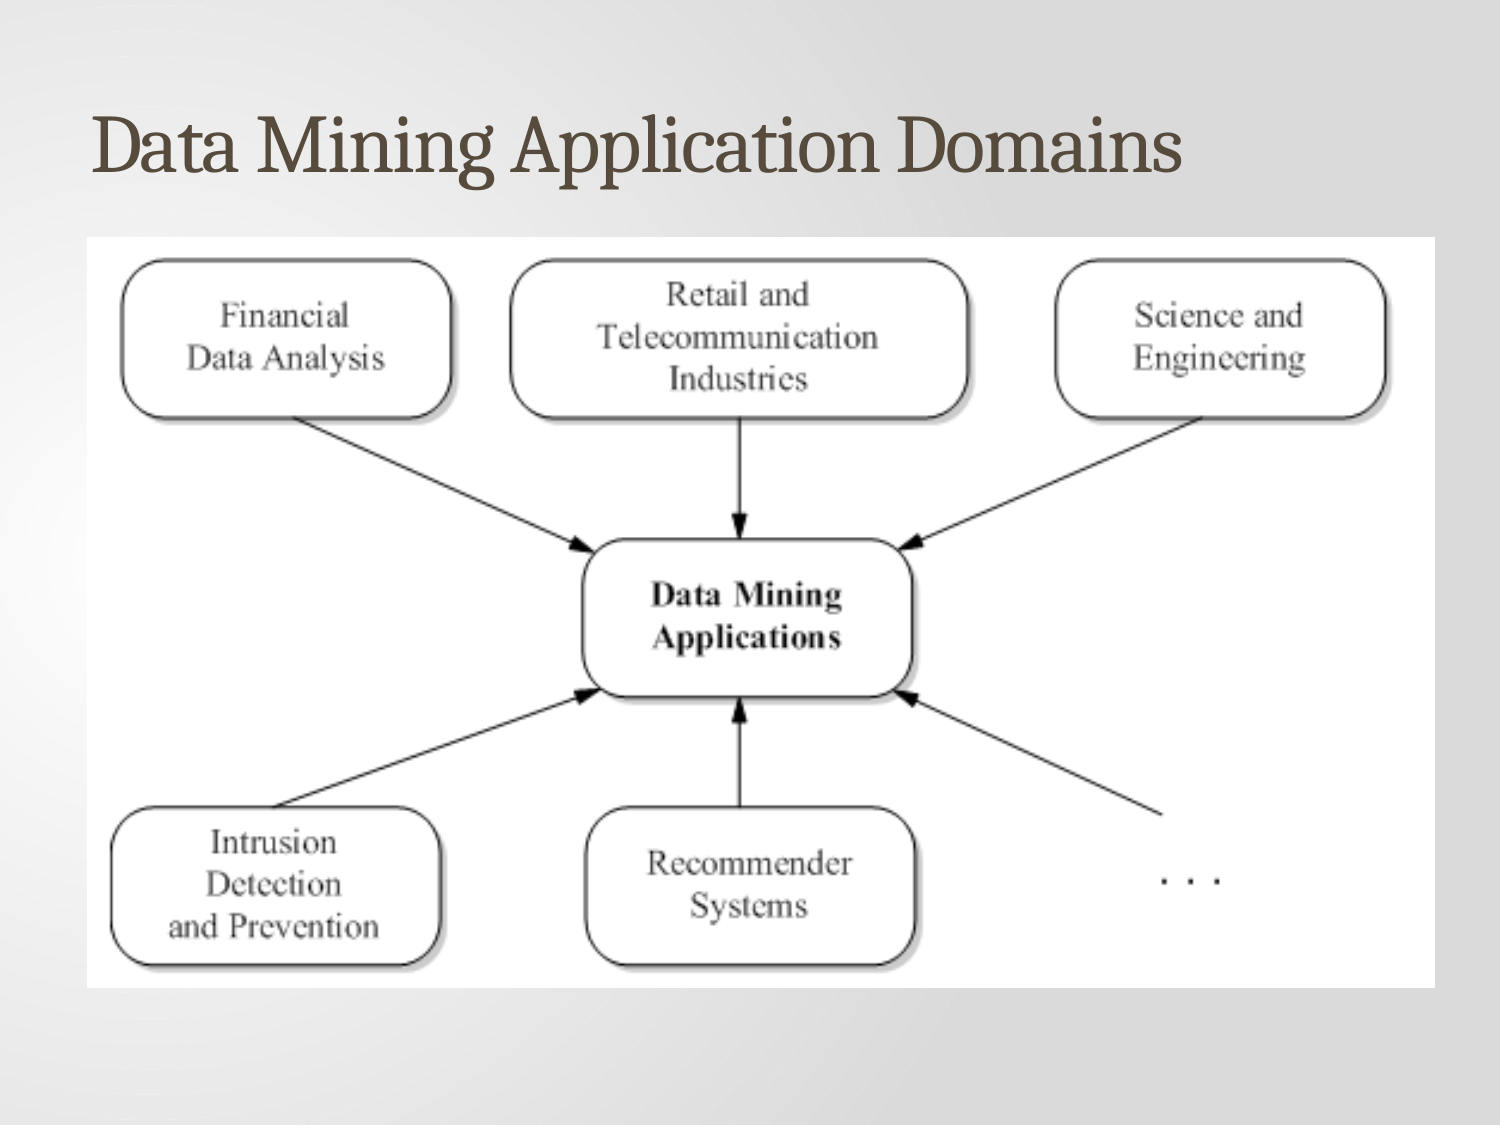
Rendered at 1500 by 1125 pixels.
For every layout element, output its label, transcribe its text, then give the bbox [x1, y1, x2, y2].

title Data Mining Application Domains [75, 45, 1325, 233]
picture [86, 236, 1436, 988]
